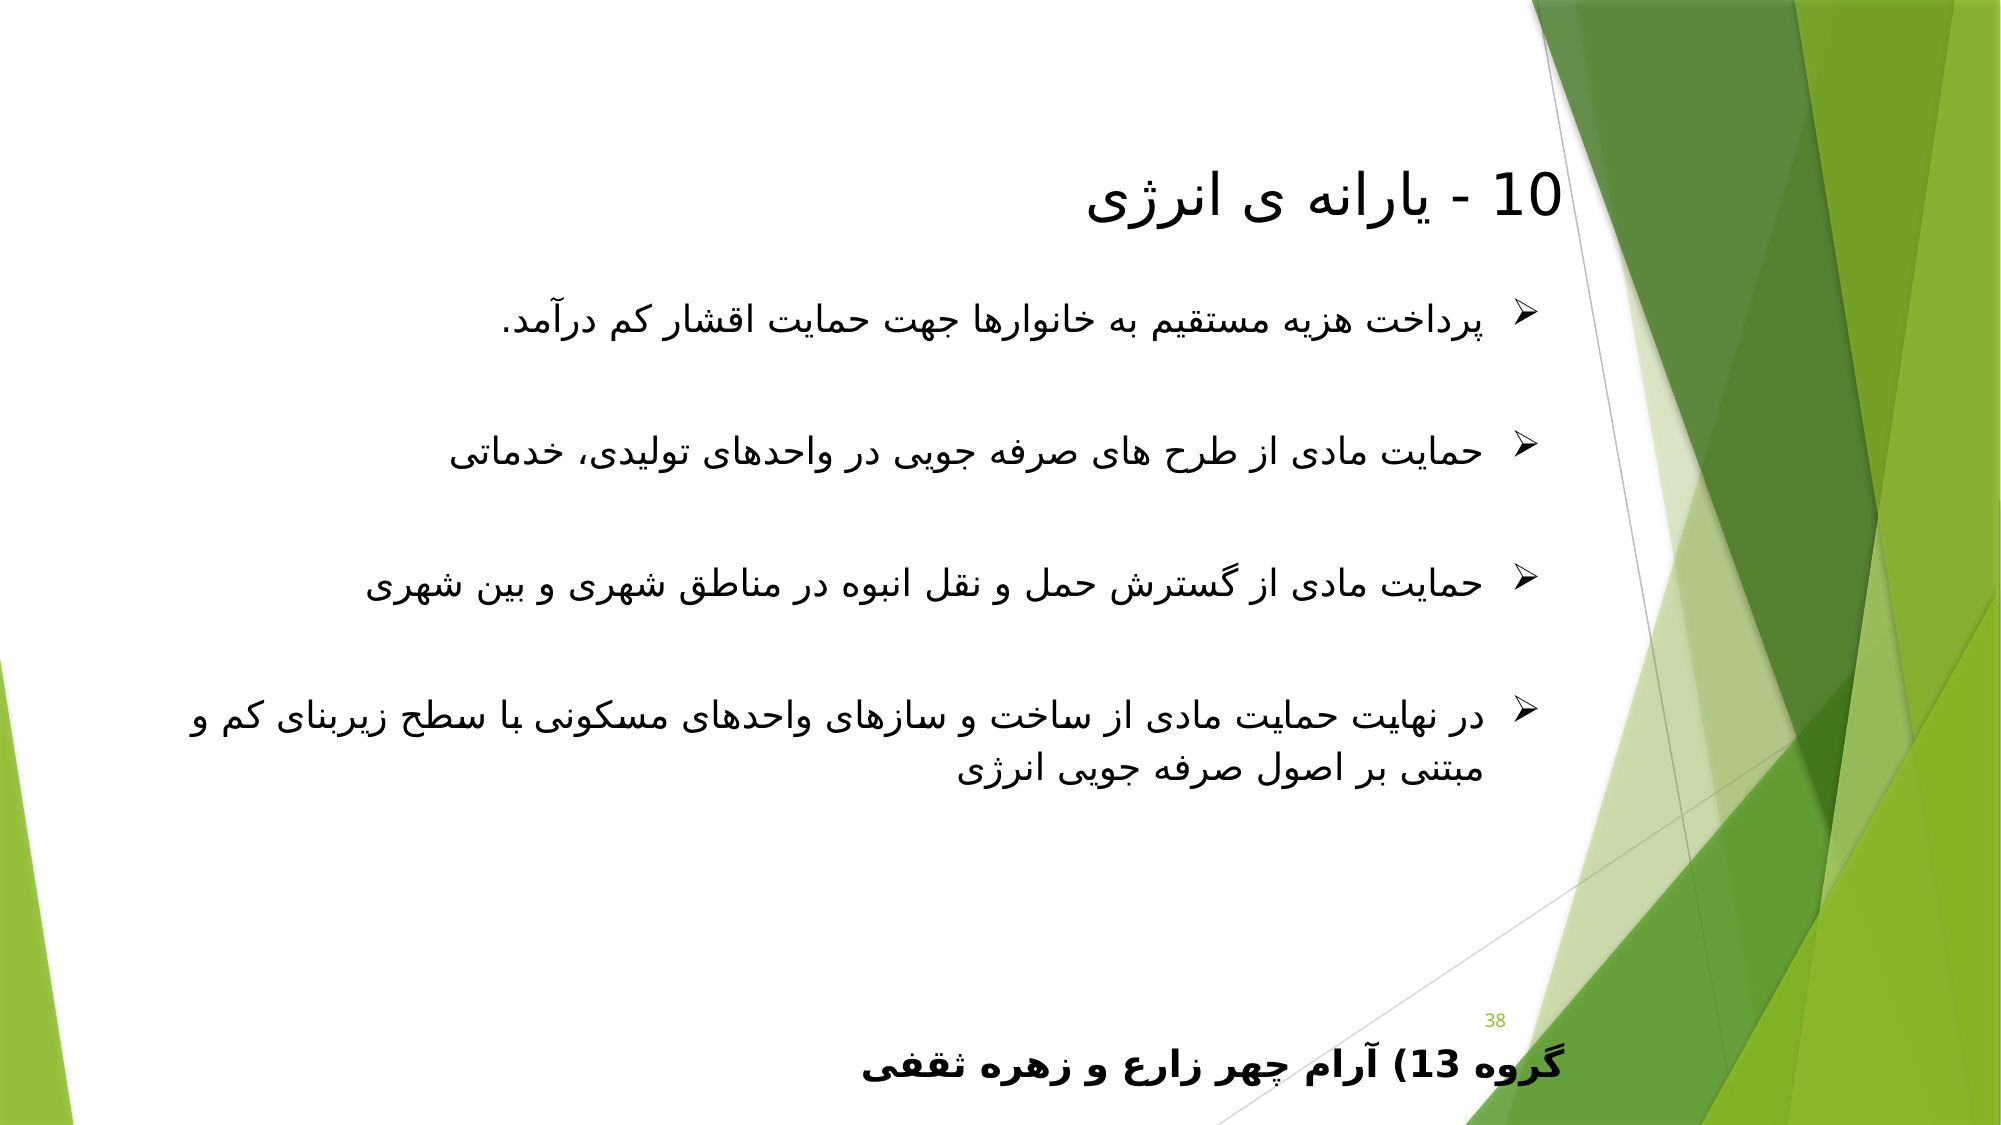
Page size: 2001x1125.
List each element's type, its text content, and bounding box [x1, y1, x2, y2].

text_box گروه 13) آرام چهر زارع و زهره ثقفی [846, 1025, 1580, 1093]
text_box 10 - یارانه ی انرژی [910, 149, 1579, 235]
slide_number 38 [1409, 991, 1522, 1025]
text_box پرداخت هزیه مستقیم به خانوارها جهت حمایت اقشار کم درآمد. حمایت مادی از طرح های صرفه جویی در واحدهای تولیدی، خدماتی حمایت مادی از گسترش حمل و نقل انبوه در مناطق شهری و بین شهری در نهایت حمایت مادی از ساخت و سازهای واحدهای مسکونی با سطح زیربنای کم و مبتنی بر اصول صرفه جویی انرژی [176, 280, 1556, 795]
